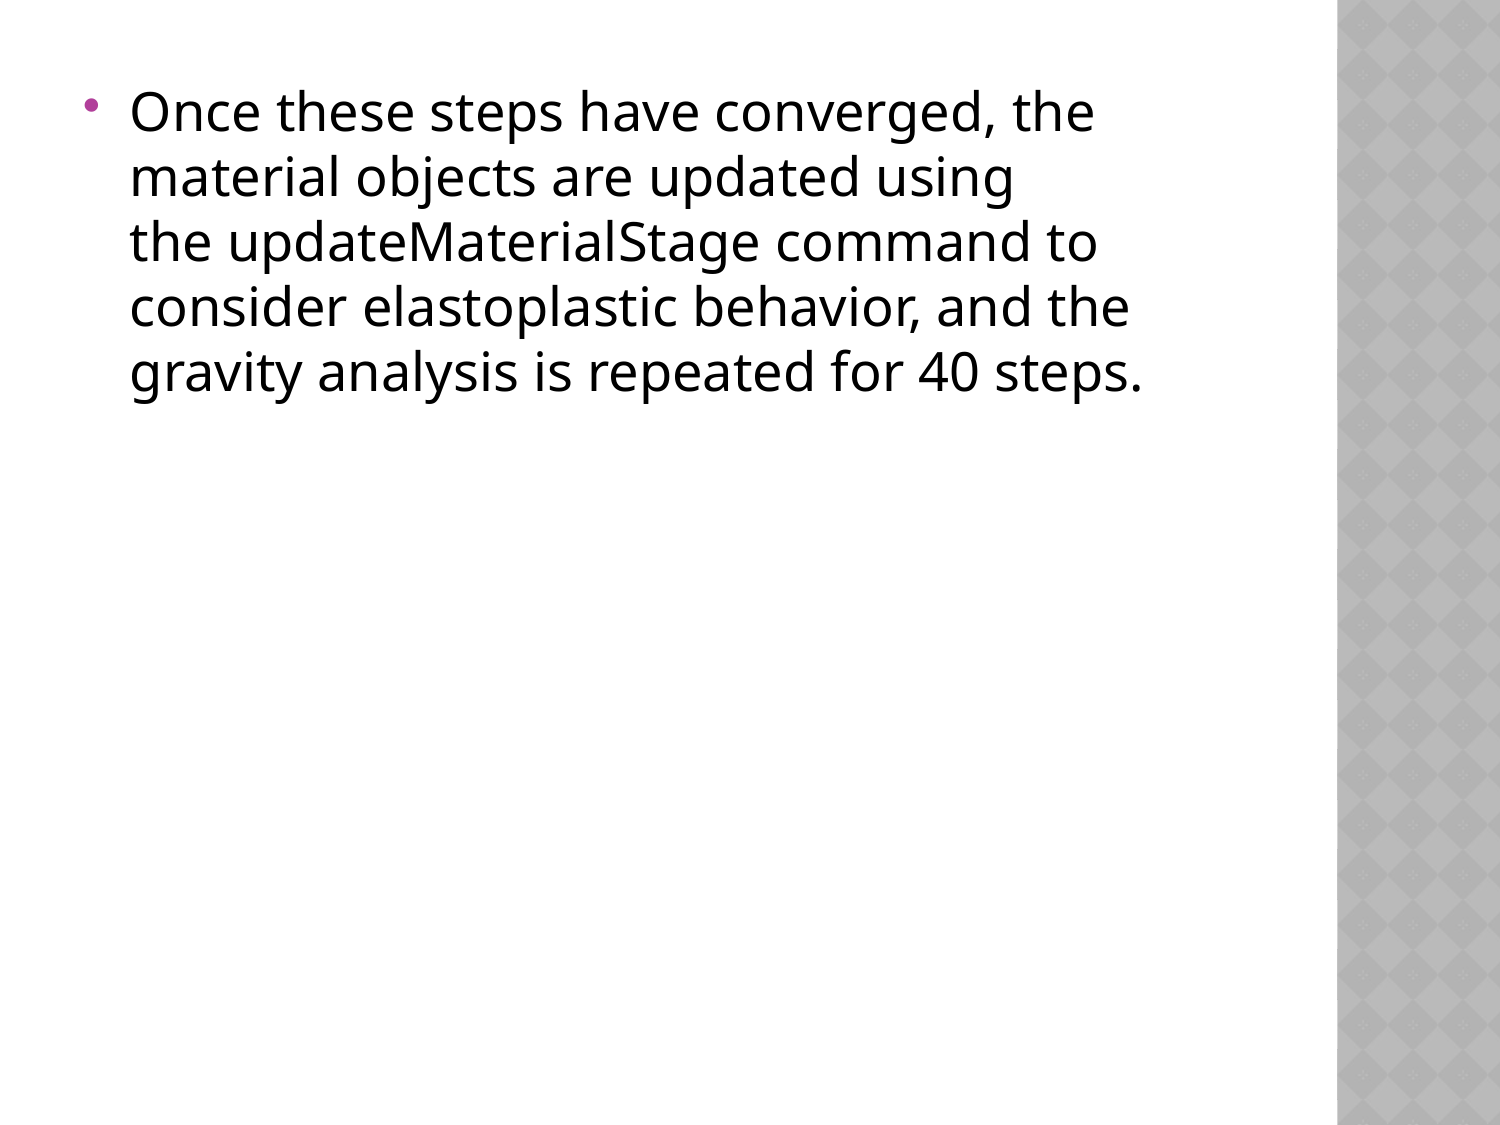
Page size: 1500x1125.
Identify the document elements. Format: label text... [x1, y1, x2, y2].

list Once these steps have converged, the material objects are updated using the updateMaterialStage command to consider elastoplastic behavior, and the gravity analysis is repeated for 40 steps. [70, 70, 1258, 866]
